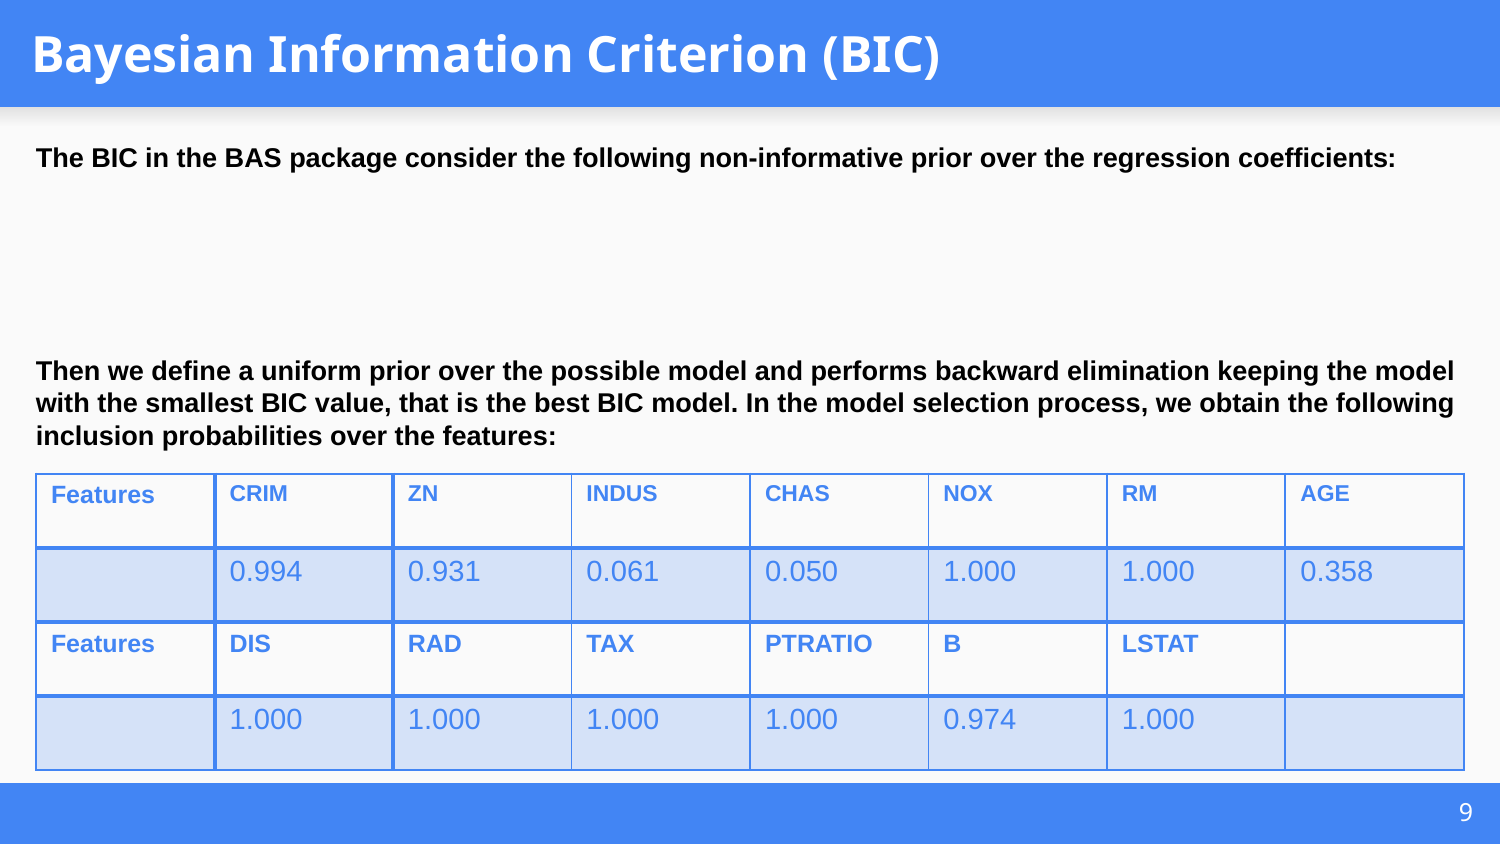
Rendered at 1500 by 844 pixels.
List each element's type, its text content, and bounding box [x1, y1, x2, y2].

slide_number 9 [1398, 770, 1489, 781]
title Bayesian Information Criterion (BIC) [16, 2, 1464, 102]
picture [0, 782, 1500, 844]
